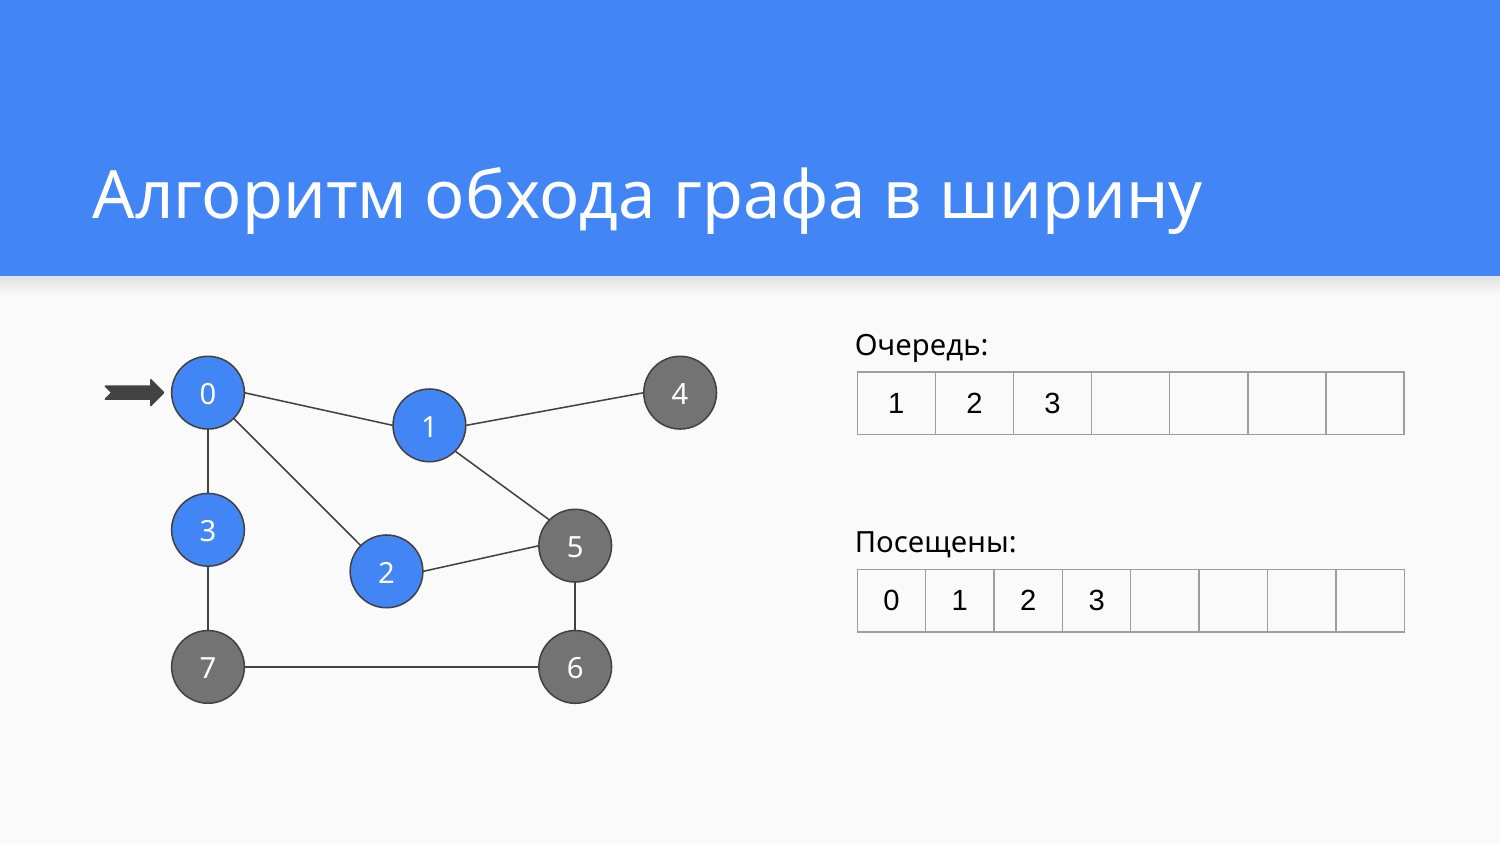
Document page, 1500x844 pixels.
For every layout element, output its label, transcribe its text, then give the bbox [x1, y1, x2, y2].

table_header 3 [1014, 373, 1091, 434]
text_box 0 [171, 356, 245, 429]
text_box 3 [171, 493, 235, 567]
table_header [1249, 373, 1325, 434]
text_box 1 [394, 388, 465, 462]
text_box 2 [350, 534, 423, 608]
table_header [1200, 570, 1267, 631]
table_header 2 [995, 570, 1062, 631]
table_header [1092, 373, 1169, 434]
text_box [465, 392, 644, 426]
text_box 6 [538, 630, 612, 704]
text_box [244, 392, 394, 426]
text_box 4 [643, 356, 717, 430]
table_header 2 [936, 373, 1013, 434]
table_header [1327, 373, 1403, 434]
text_box Посещены: [839, 508, 1387, 551]
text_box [422, 545, 540, 572]
table_header 1 [926, 570, 993, 631]
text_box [233, 418, 362, 546]
table_header [1337, 570, 1404, 631]
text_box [454, 450, 550, 521]
text_box [105, 379, 164, 406]
text_box Очередь: [839, 311, 1387, 354]
table_header 0 [858, 570, 925, 631]
title Алгоритм обхода графа в ширину [77, 121, 1427, 248]
table_header 1 [858, 373, 935, 434]
table_header [1170, 373, 1247, 434]
table_header [1131, 570, 1198, 631]
table_header [1268, 570, 1335, 631]
text_box 5 [538, 509, 612, 582]
text_box 7 [171, 630, 245, 704]
table_header 3 [1063, 570, 1130, 631]
